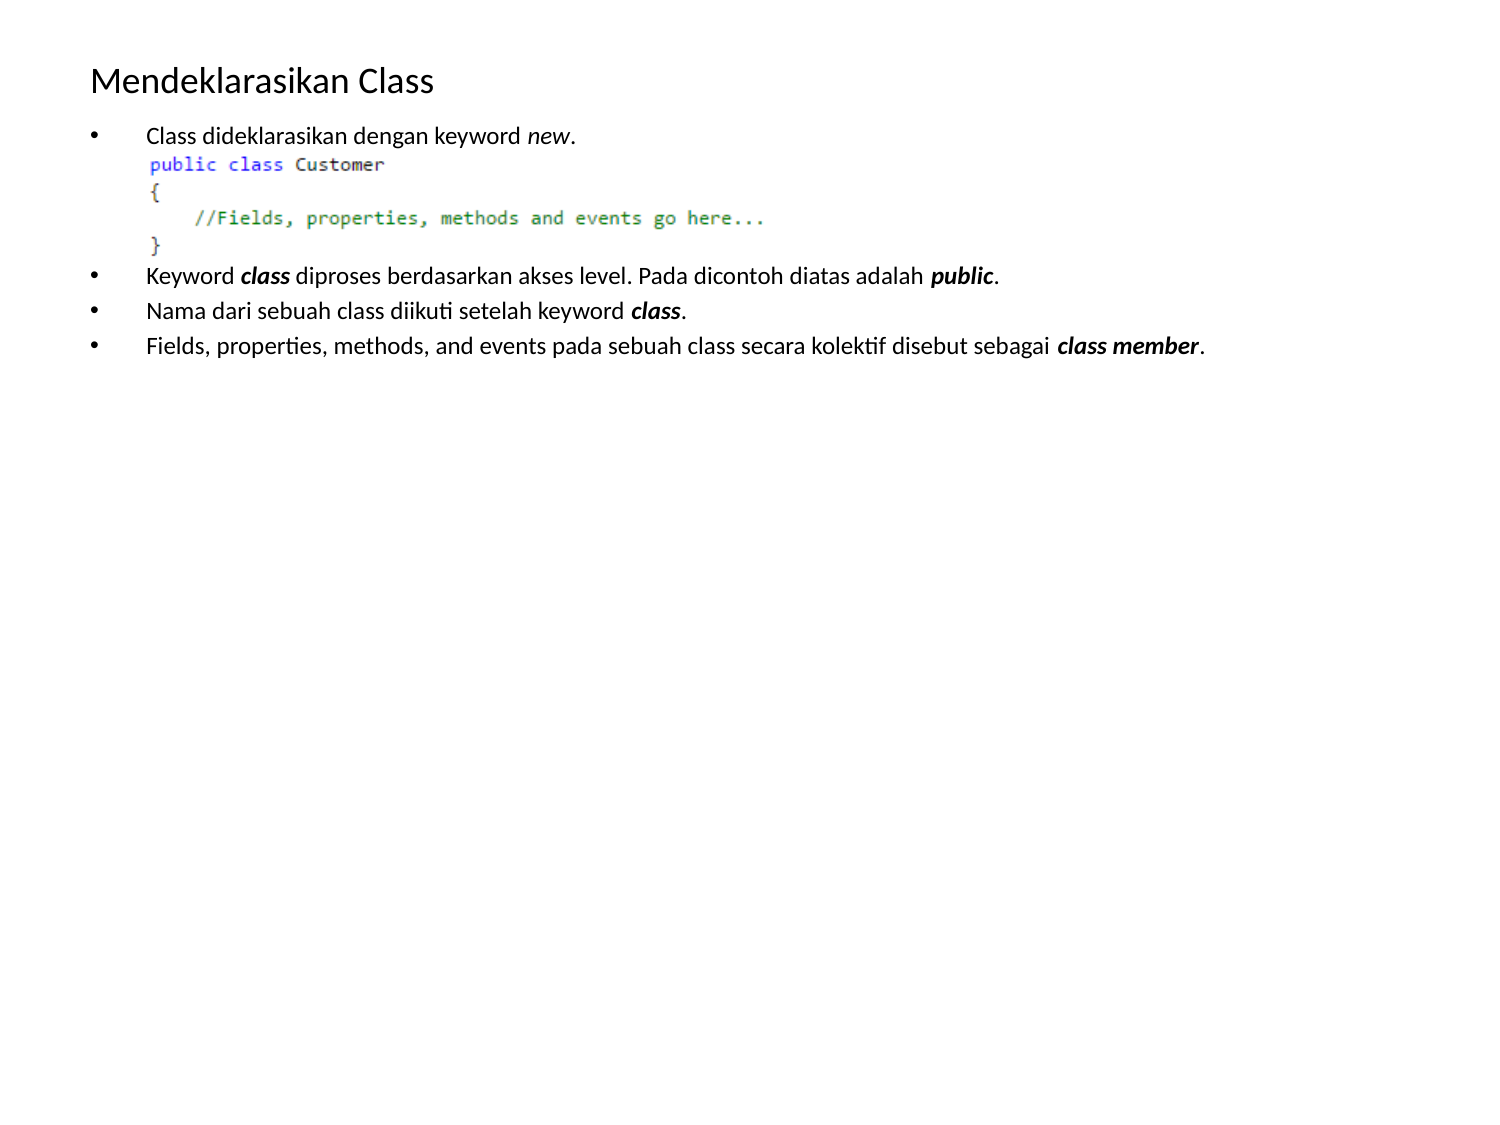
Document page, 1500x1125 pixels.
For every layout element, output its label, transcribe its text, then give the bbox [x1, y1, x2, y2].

list Class dideklarasikan dengan keyword new. Keyword class diproses berdasarkan akses level. Pada dicontoh diatas adalah public. Nama dari sebuah class diikuti setelah keyword class. Fields, properties, methods, and events pada sebuah class secara kolektif disebut sebagai class member. [75, 112, 1425, 1005]
title Mendeklarasikan Class [75, 45, 1425, 112]
picture [146, 149, 776, 265]
